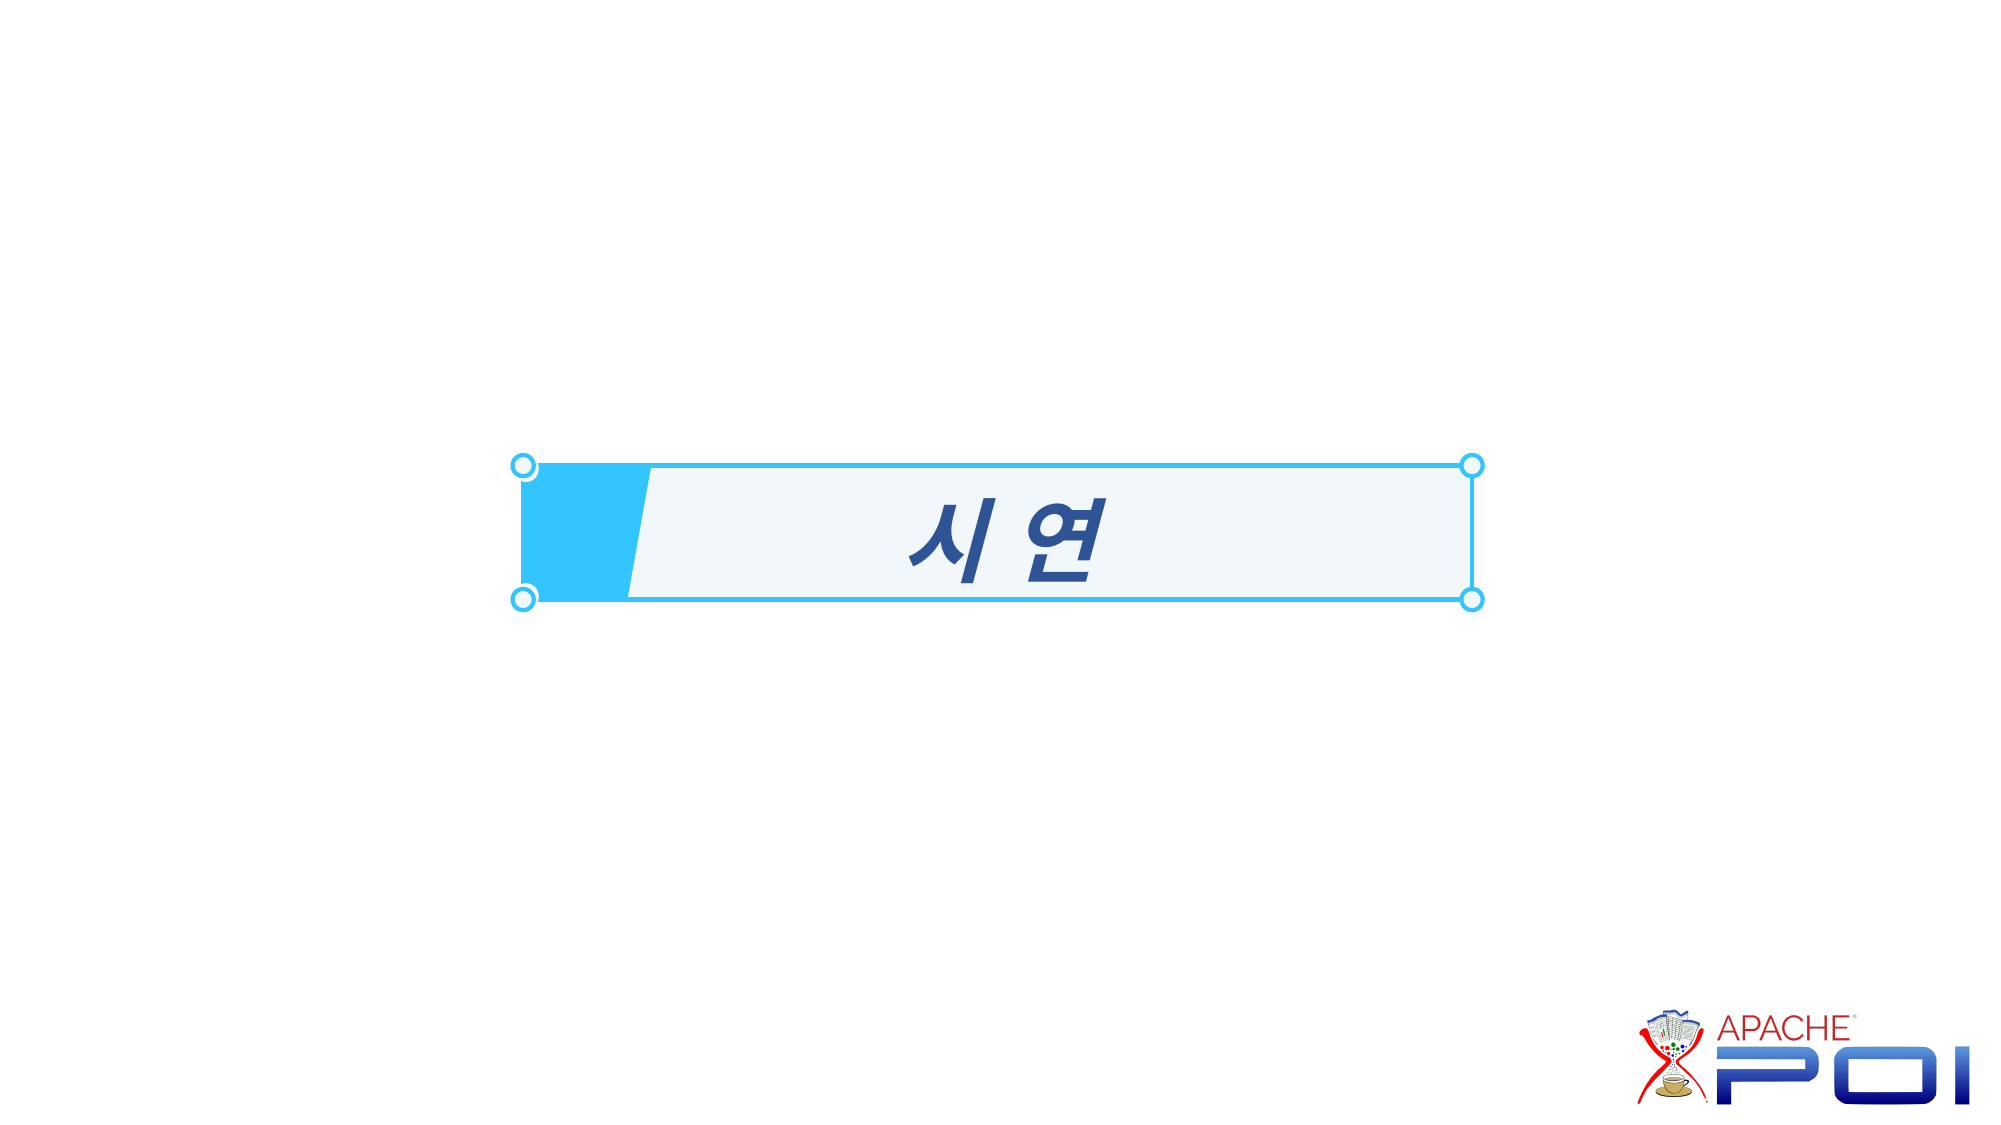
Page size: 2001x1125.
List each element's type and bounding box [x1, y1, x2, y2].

picture [1587, 913, 2000, 1125]
text_box [512, 454, 1483, 611]
